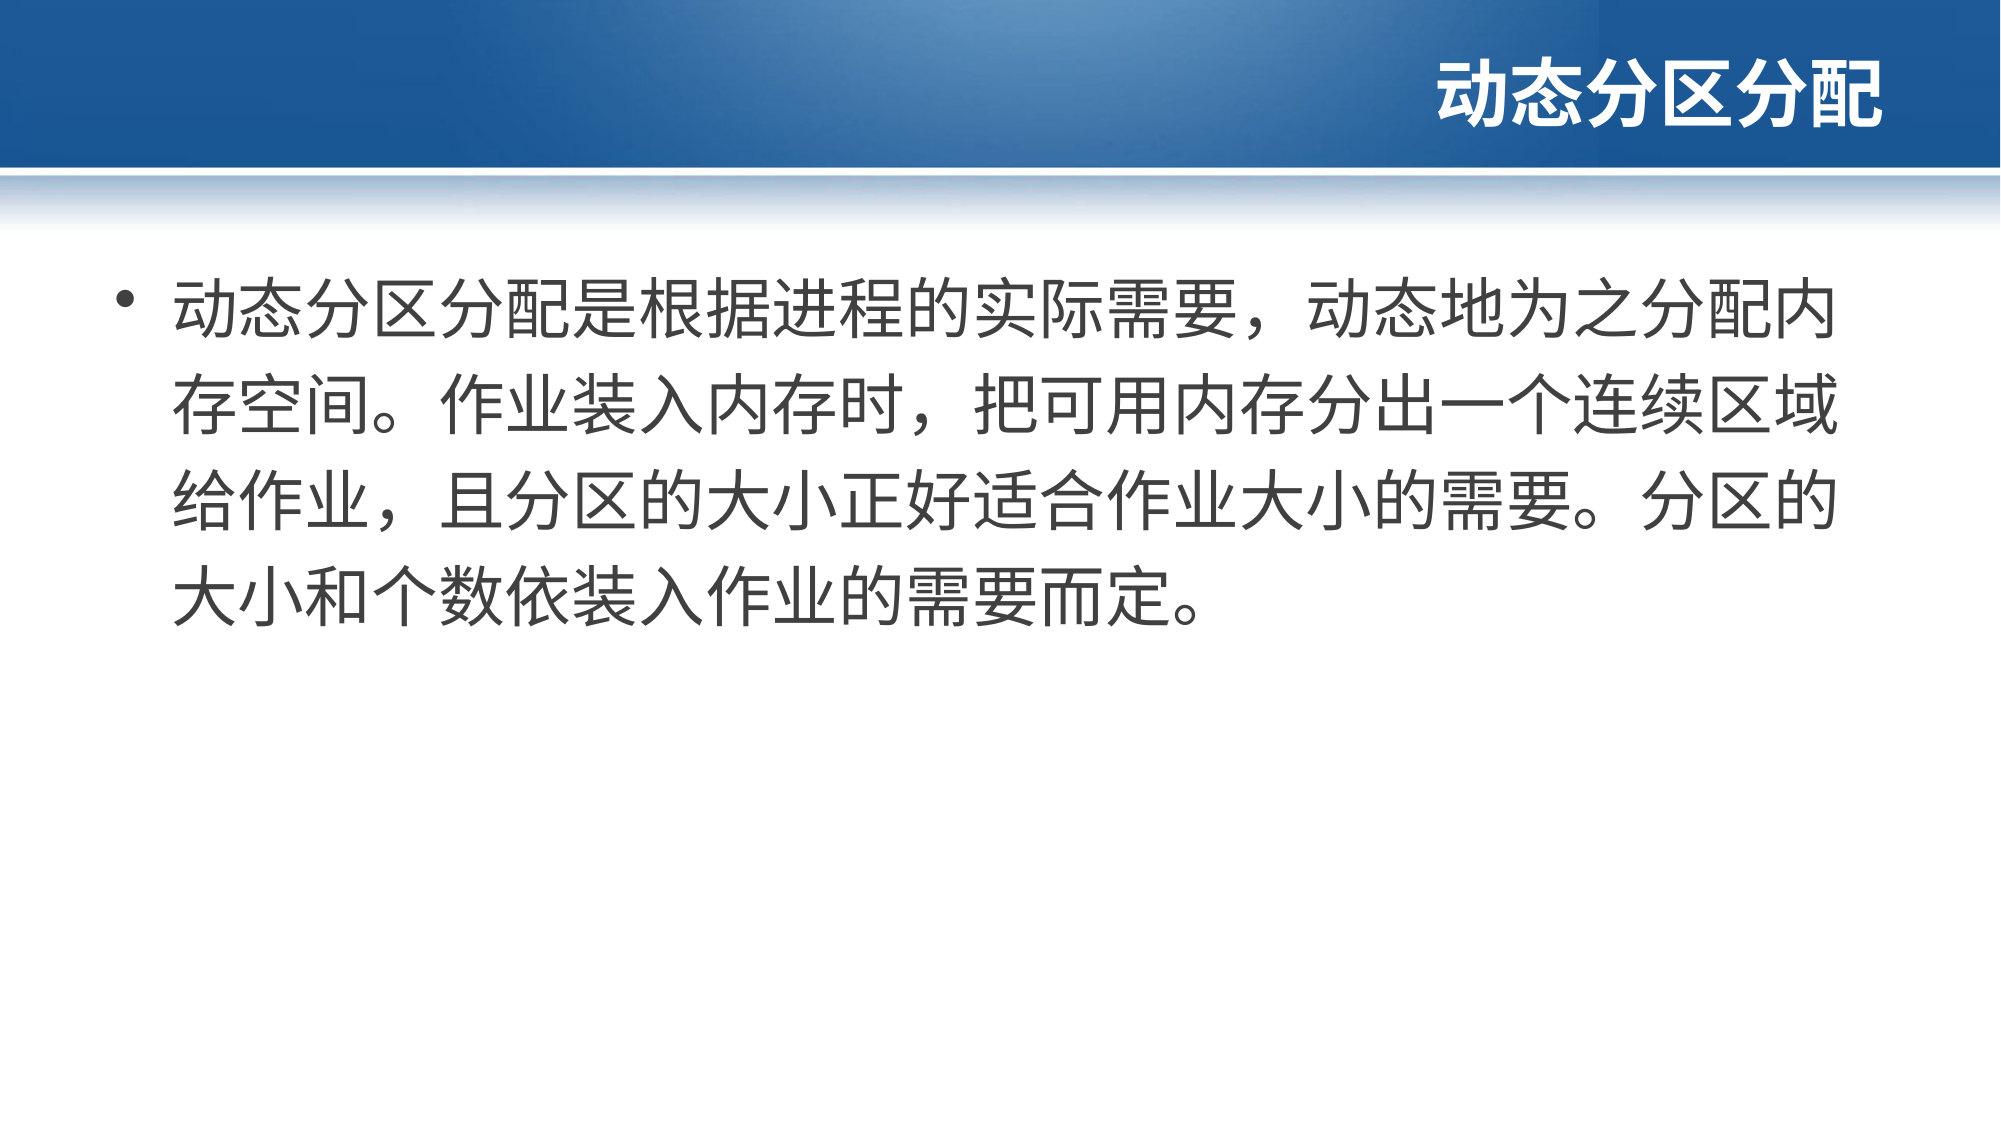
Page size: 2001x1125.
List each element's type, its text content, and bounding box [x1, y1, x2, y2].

list 动态分区分配是根据进程的实际需要，动态地为之分配内存空间。作业装入内存时，把可用内存分出一个连续区域给作业，且分区的大小正好适合作业大小的需要。分区的大小和个数依装入作业的需要而定。 [99, 243, 1900, 1005]
title 动态分区分配 [99, 45, 1900, 138]
picture [0, 0, 2001, 1125]
